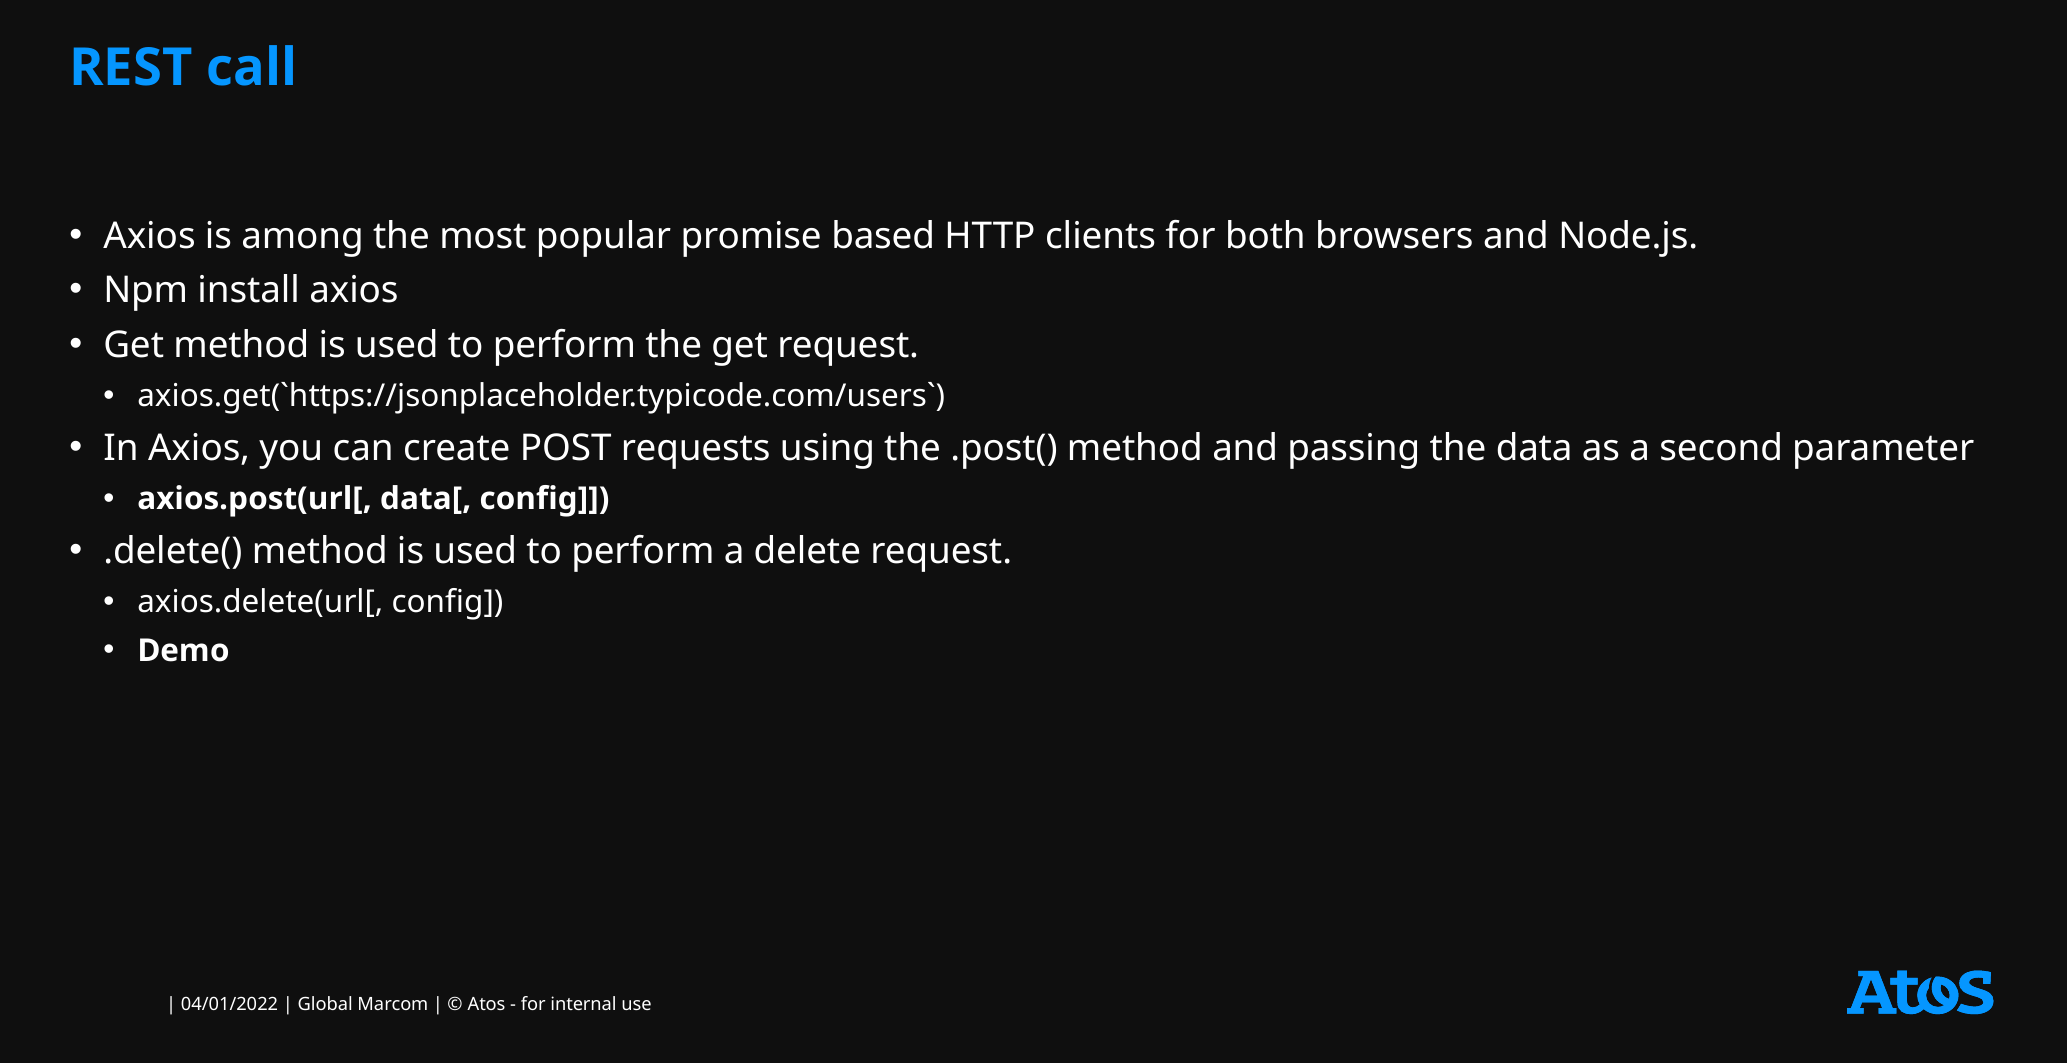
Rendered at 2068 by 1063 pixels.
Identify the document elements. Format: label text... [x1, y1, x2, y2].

title REST call [54, 25, 1993, 175]
list Axios is among the most popular promise based HTTP clients for both browsers and Node.js. Npm install axios Get method is used to perform the get request. axios.get(`https://jsonplaceholder.typicode.com/users`) In Axios, you can create POST requests using the .post() method and passing the data as a second parameter axios.post(url[, data[, config]]) .delete() method is used to perform a delete request. axios.delete(url[, config]) Demo [54, 204, 1993, 945]
